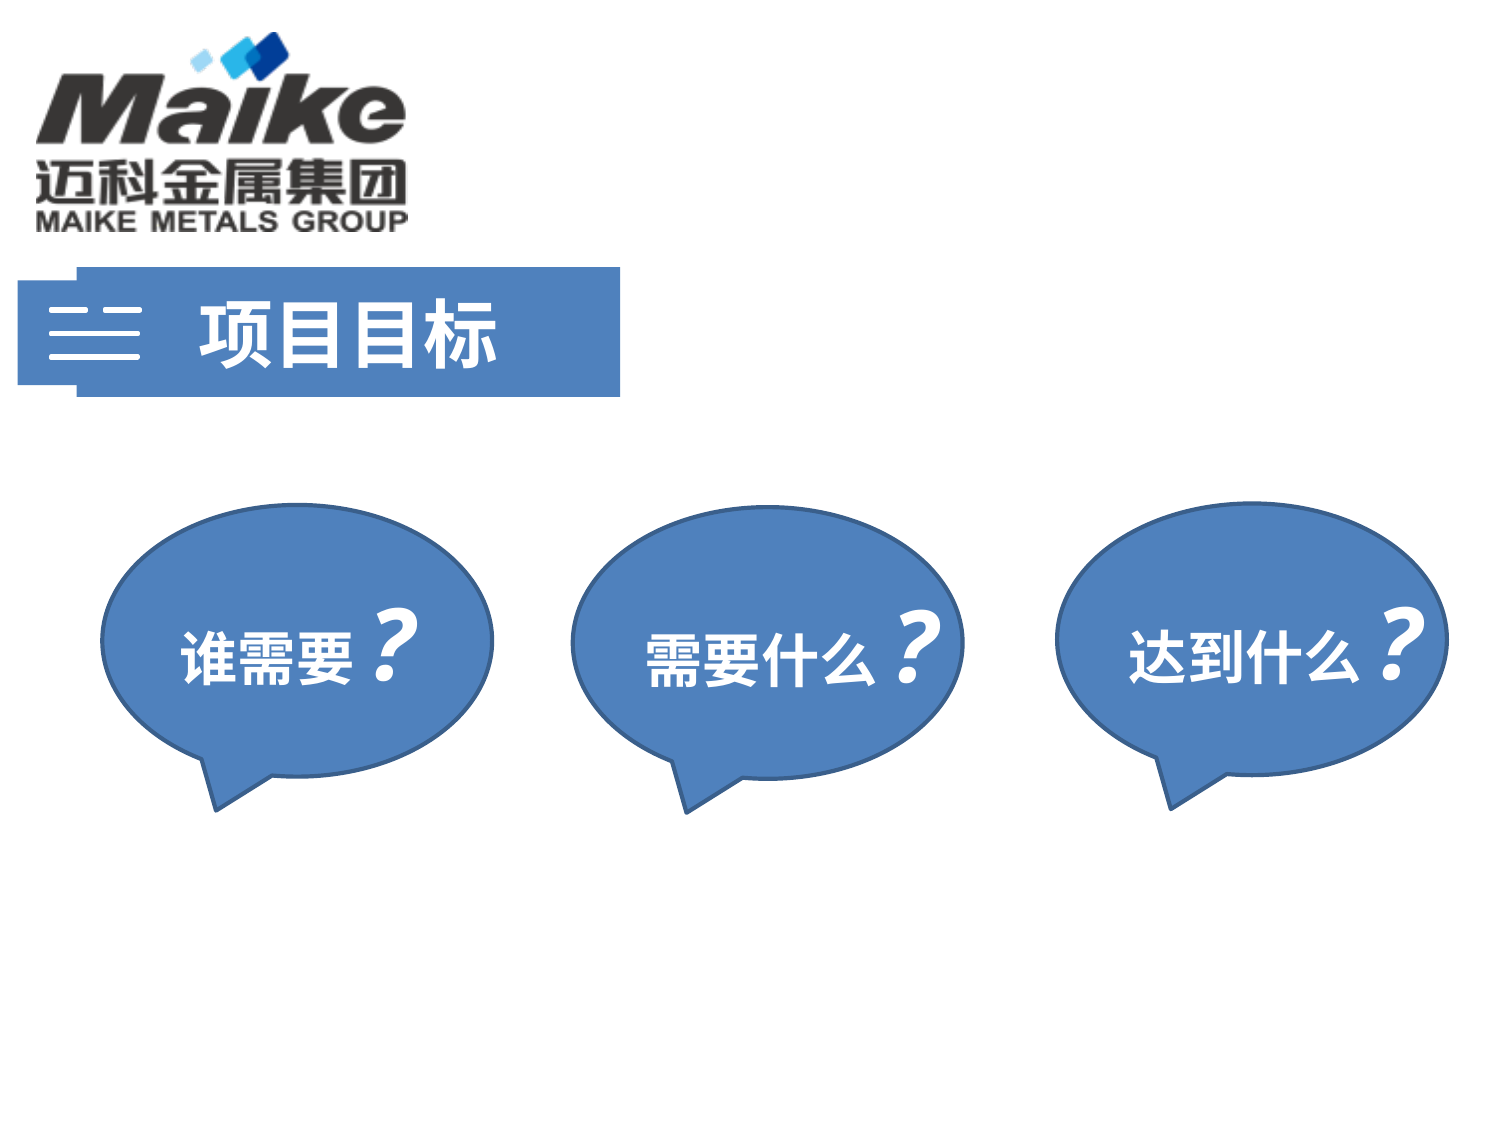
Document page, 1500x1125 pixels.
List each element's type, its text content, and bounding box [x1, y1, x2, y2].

text_box 项目目标 [75, 265, 622, 399]
text_box [49, 307, 88, 313]
text_box 达到什么? [1054, 501, 1450, 812]
text_box 需要什么? [570, 505, 965, 815]
text_box [49, 331, 140, 336]
text_box [103, 307, 142, 313]
picture [36, 32, 408, 232]
text_box 谁需要? [100, 502, 495, 813]
text_box [49, 354, 140, 360]
text_box [16, 278, 189, 387]
